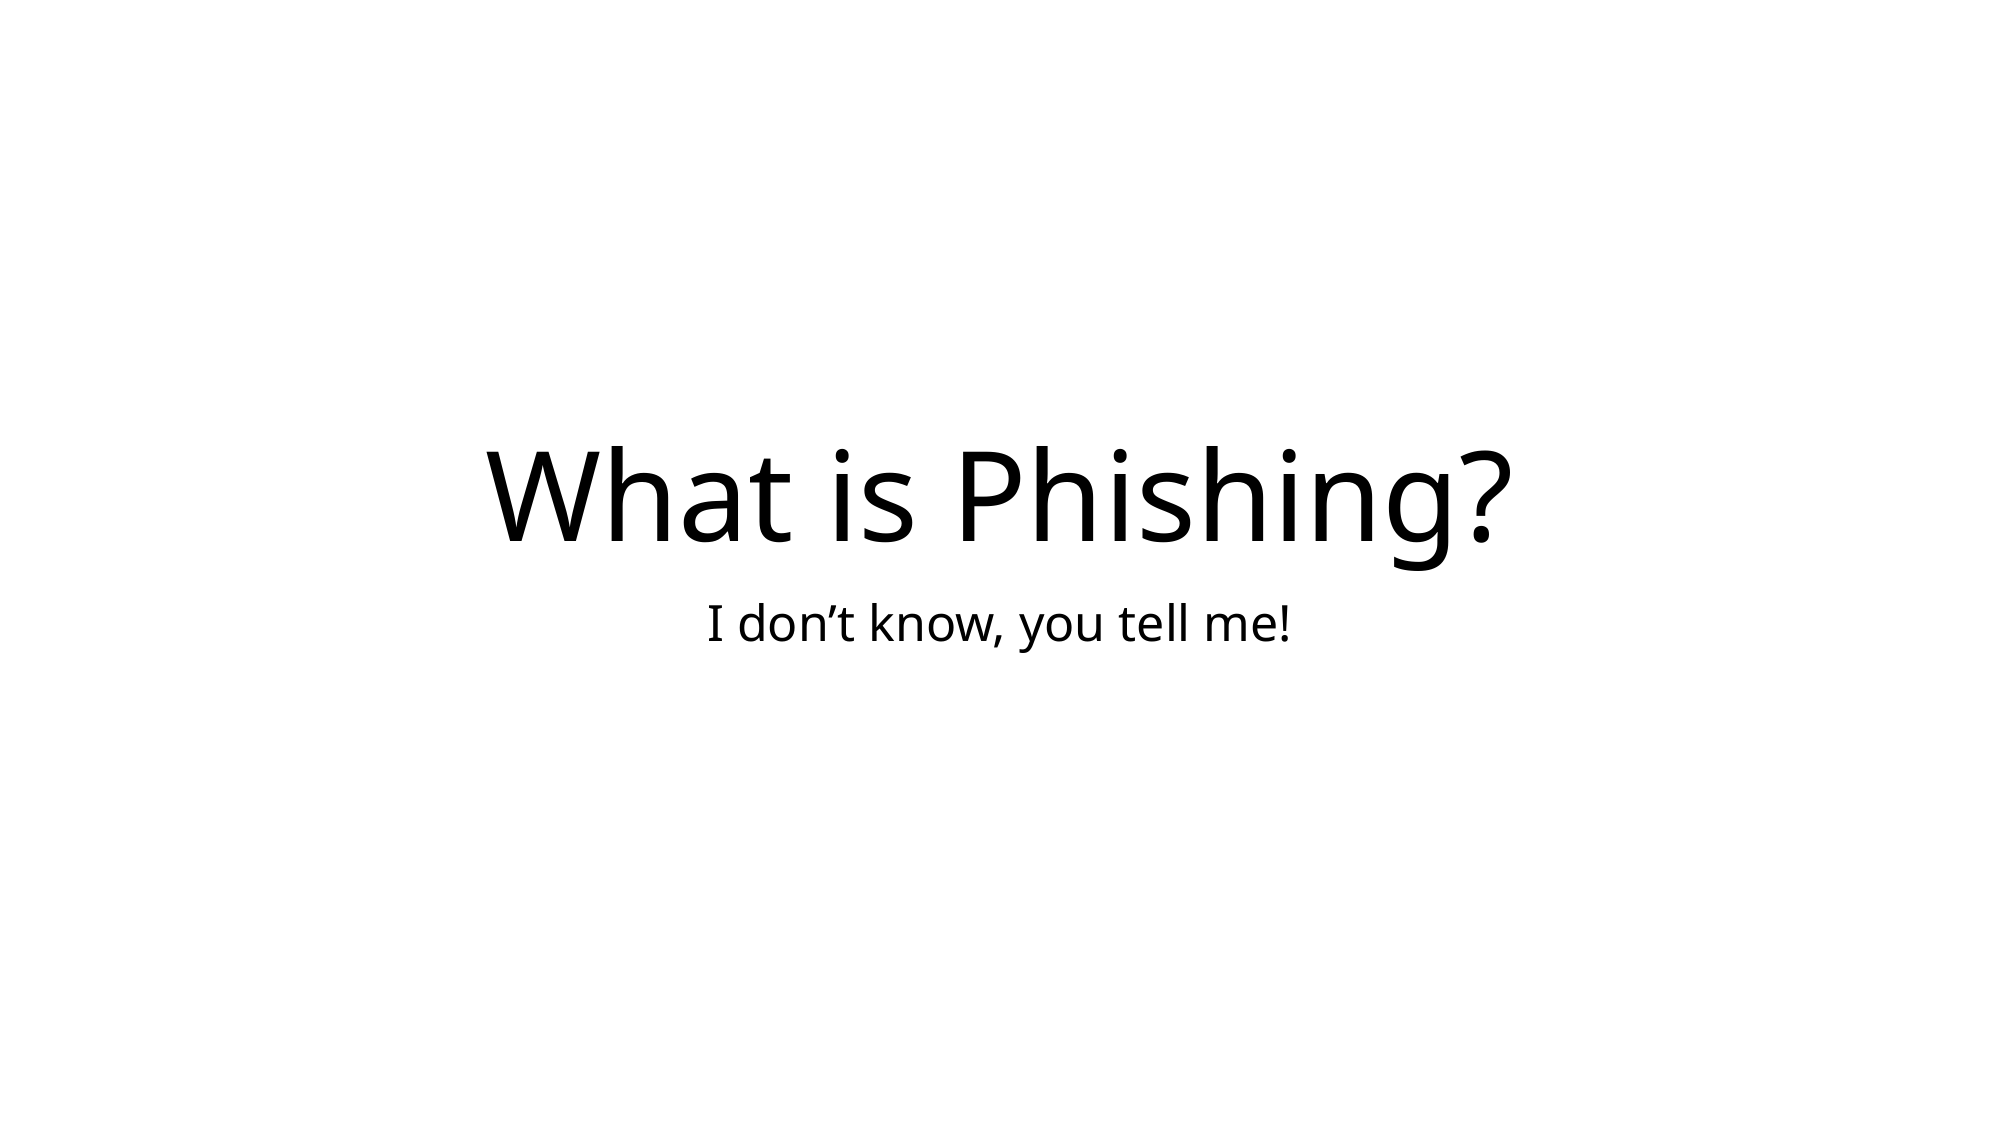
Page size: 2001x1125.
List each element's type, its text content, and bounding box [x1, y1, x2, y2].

subtitle I don’t know, you tell me! [249, 590, 1750, 863]
title What is Phishing? [249, 184, 1750, 576]
